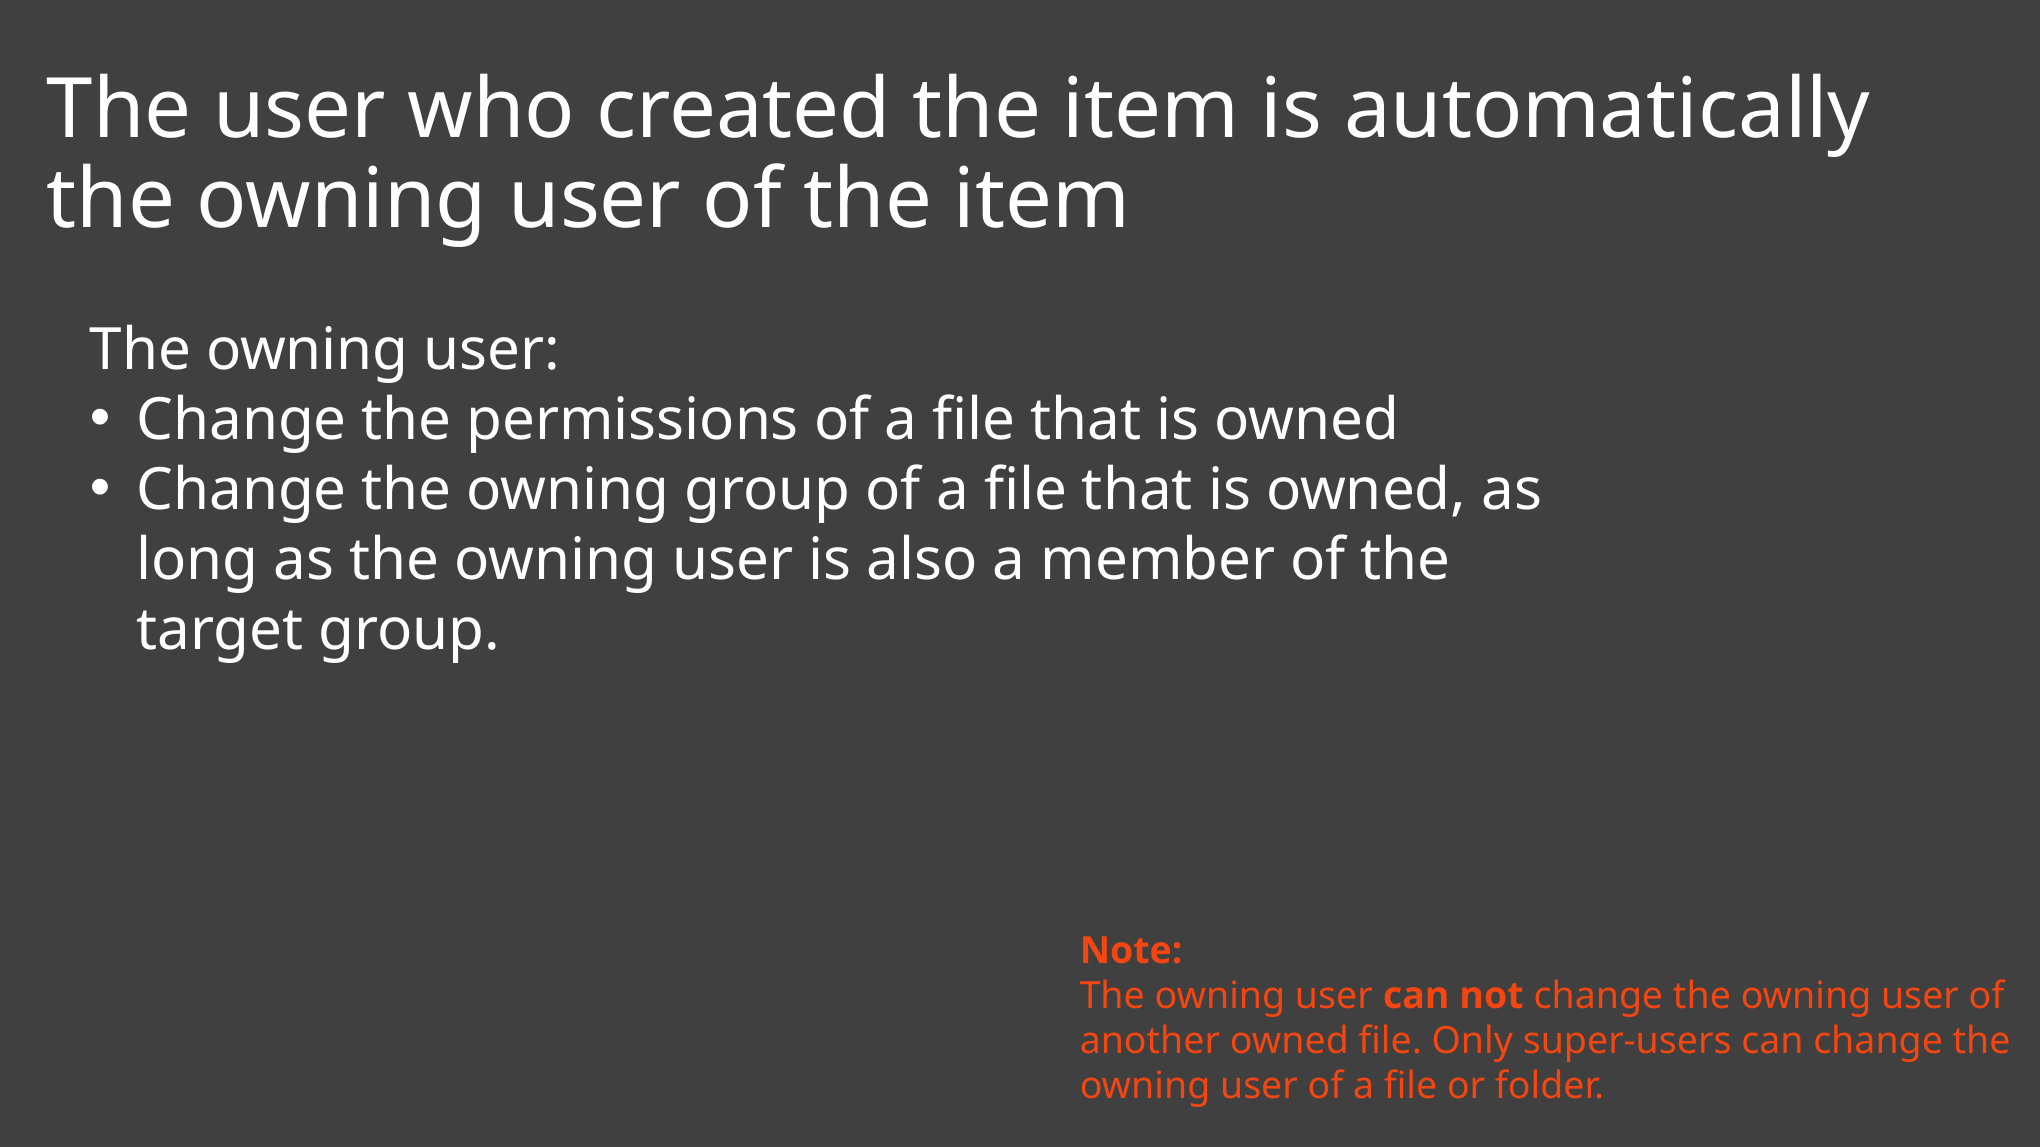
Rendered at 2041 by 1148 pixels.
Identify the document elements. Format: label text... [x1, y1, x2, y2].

text_box Note: The owning user can not change the owning user of another owned file. Only super-users can change the owning user of a file or folder. [1065, 918, 2041, 1114]
text_box The owning user: Change the permissions of a file that is owned Change the owning group of a file that is owned, as long as the owning user is also a member of the target group. [75, 303, 1575, 669]
title The user who created the item is automatically the owning user of the item [31, 31, 2009, 281]
